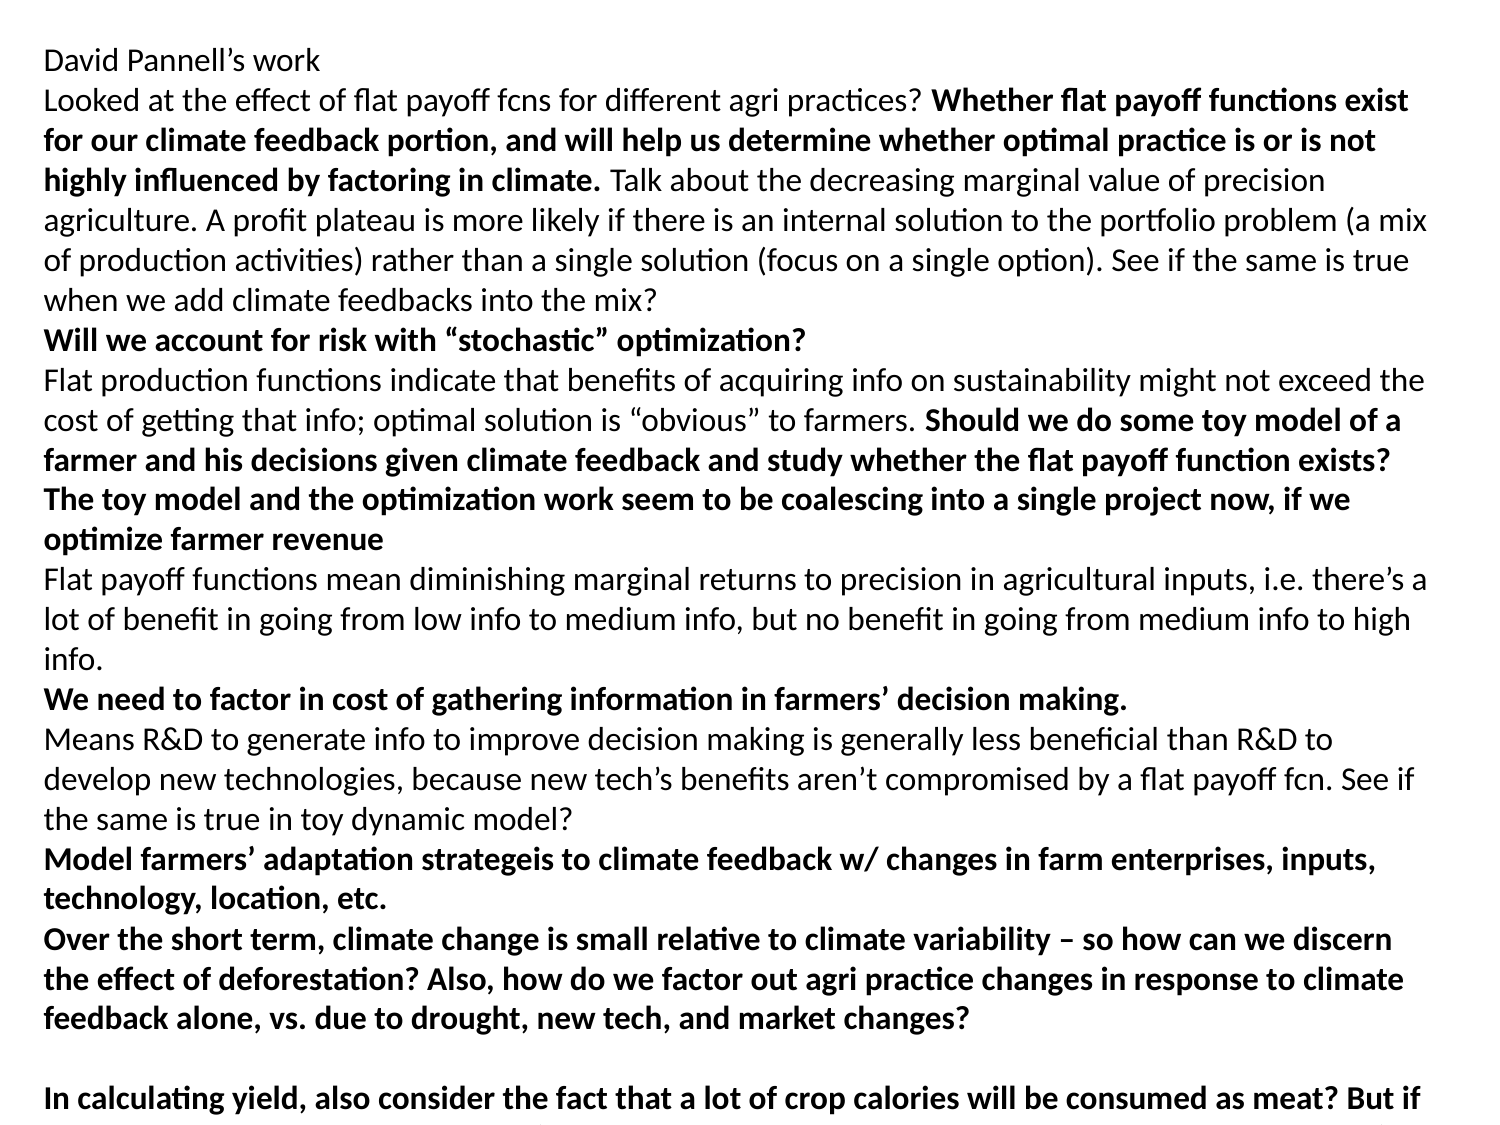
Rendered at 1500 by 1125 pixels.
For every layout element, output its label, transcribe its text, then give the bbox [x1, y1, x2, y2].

text_box David Pannell’s work Looked at the effect of flat payoff fcns for different agri practices? Whether flat payoff functions exist for our climate feedback portion, and will help us determine whether optimal practice is or is not highly influenced by factoring in climate. Talk about the decreasing marginal value of precision agriculture. A profit plateau is more likely if there is an internal solution to the portfolio problem (a mix of production activities) rather than a single solution (focus on a single option). See if the same is true when we add climate feedbacks into the mix? Will we account for risk with “stochastic” optimization? Flat production functions indicate that benefits of acquiring info on sustainability might not exceed the cost of getting that info; optimal solution is “obvious” to farmers. Should we do some toy model of a farmer and his decisions given climate feedback and study whether the flat payoff function exists? The toy model and the optimization work seem to be coalescing into a single project now, if we optimize farmer revenue Flat payoff functions mean diminishing marginal returns to precision in agricultural inputs, i.e. there’s a lot of benefit in going from low info to medium info, but no benefit in going from medium info to high info. We need to factor in cost of gathering information in farmers’ decision making. Means R&D to generate info to improve decision making is generally less beneficial than R&D to develop new technologies, because new tech’s benefits aren’t compromised by a flat payoff fcn. See if the same is true in toy dynamic model? Model farmers’ adaptation strategeis to climate feedback w/ changes in farm enterprises, inputs, technology, location, etc. Over the short term, climate change is small relative to climate variability – so how can we discern the effect of deforestation? Also, how do we factor out agri practice changes in response to climate feedback alone, vs. due to drought, new tech, and market changes? In calculating yield, also consider the fact that a lot of crop calories will be consumed as meat? But if we only care about production, don’t need to model diet types, veg/meat mixes. Can say we don’t consider crops as biofuel and feed. [28, 31, 1449, 1125]
